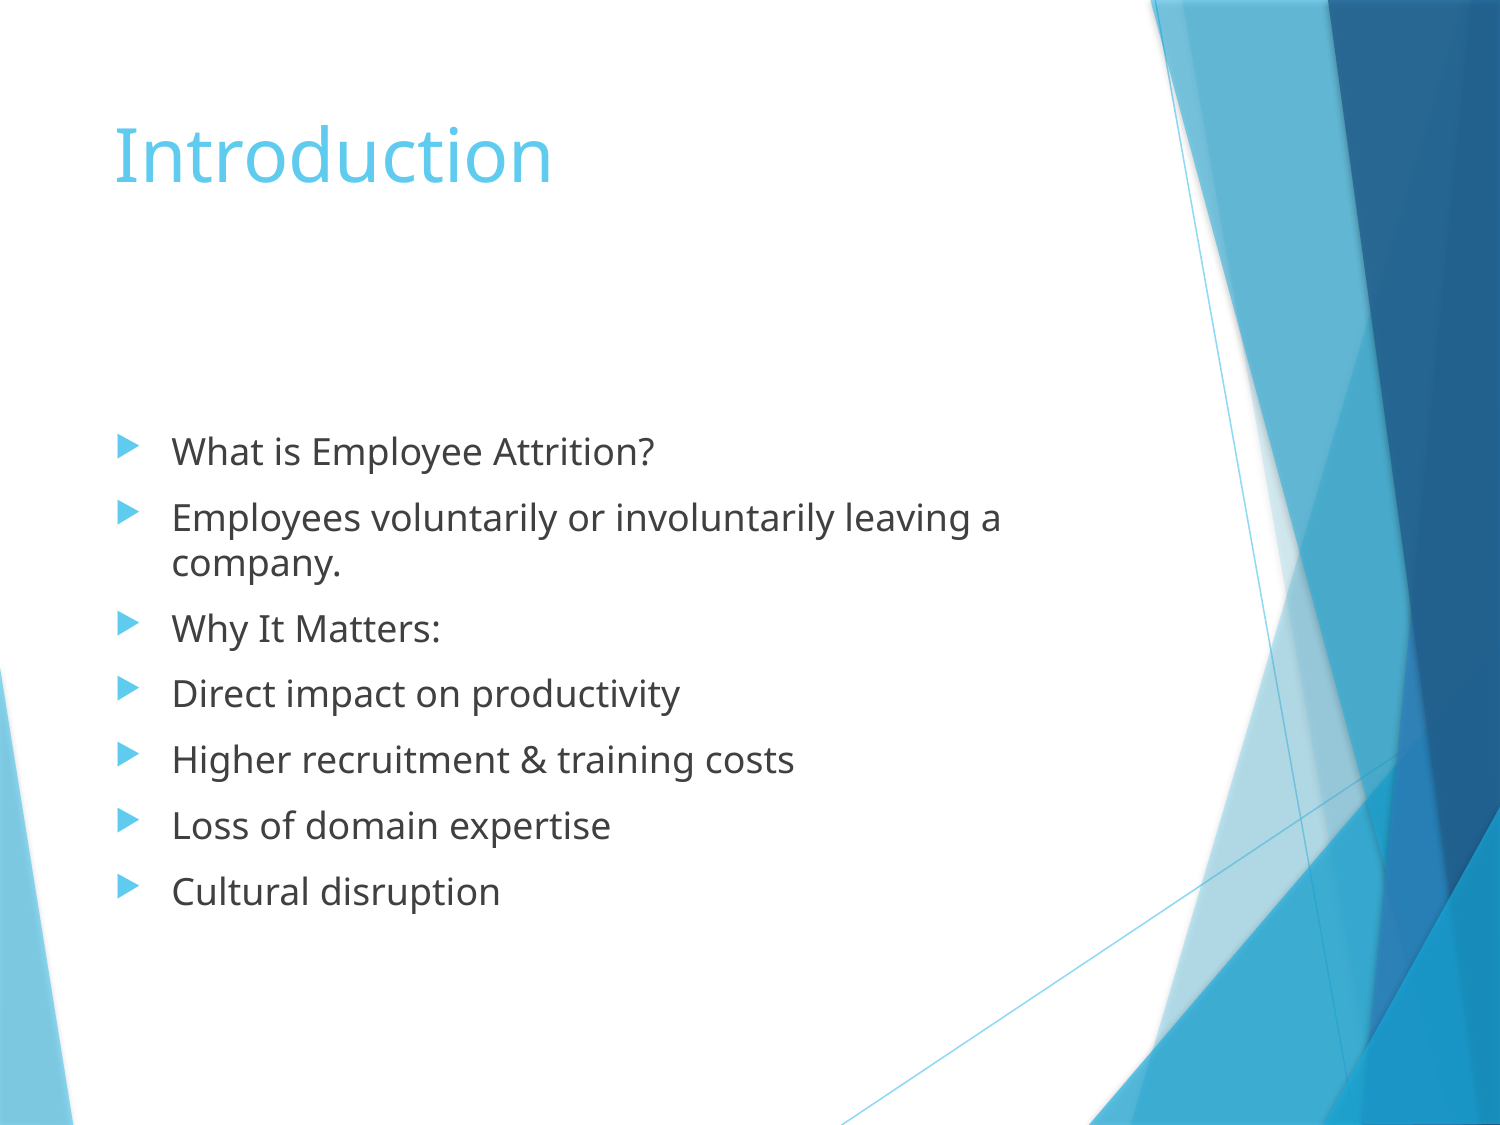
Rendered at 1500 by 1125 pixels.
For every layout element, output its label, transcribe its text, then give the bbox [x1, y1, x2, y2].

title Introduction [99, 99, 1142, 317]
list What is Employee Attrition? Employees voluntarily or involuntarily leaving a company. Why It Matters: Direct impact on productivity Higher recruitment & training costs Loss of domain expertise Cultural disruption [99, 354, 1142, 992]
